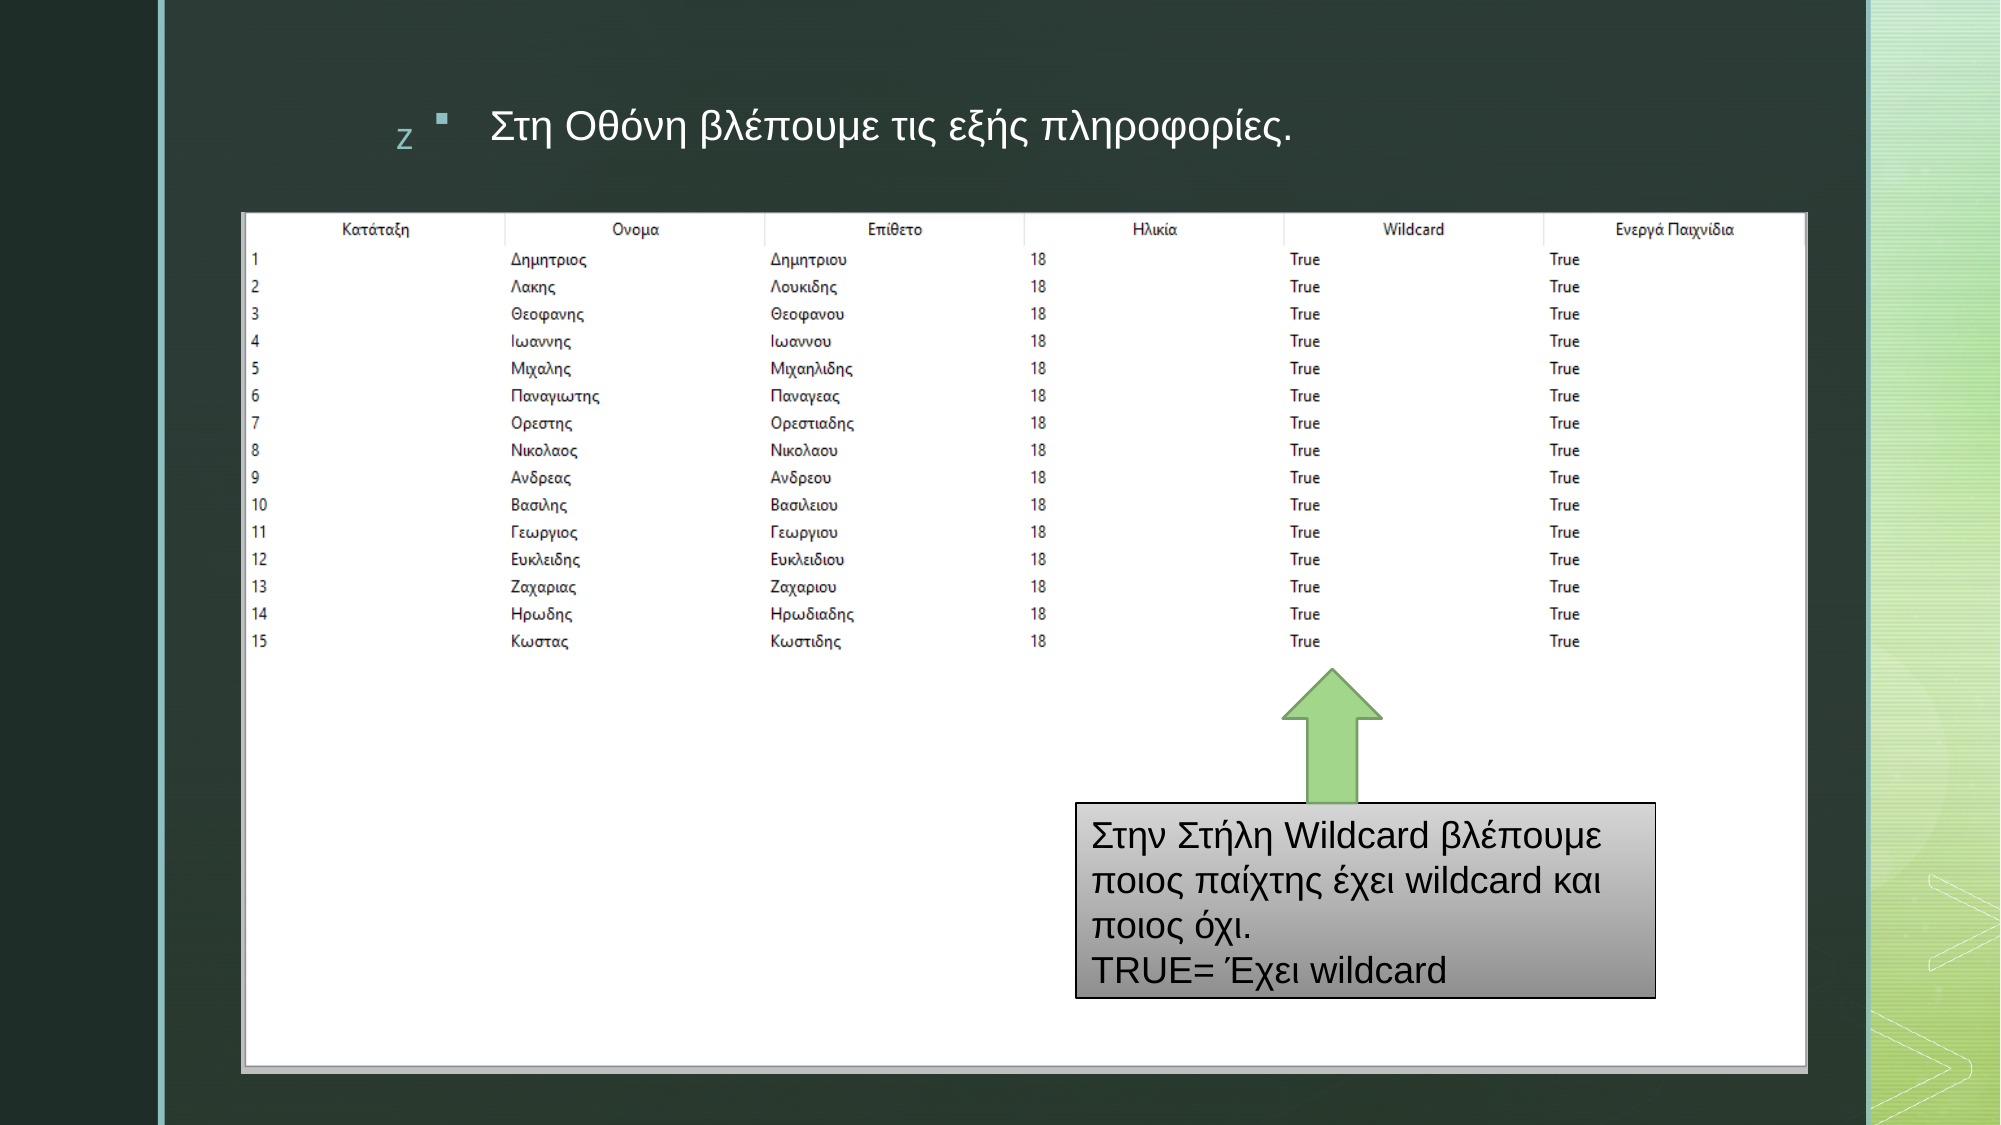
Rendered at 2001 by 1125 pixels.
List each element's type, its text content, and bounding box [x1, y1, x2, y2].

picture [241, 212, 1808, 1074]
picture [1871, 0, 2001, 1125]
list Στη Οθόνη βλέπουμε τις εξής πληροφορίες. [418, 8, 1734, 212]
